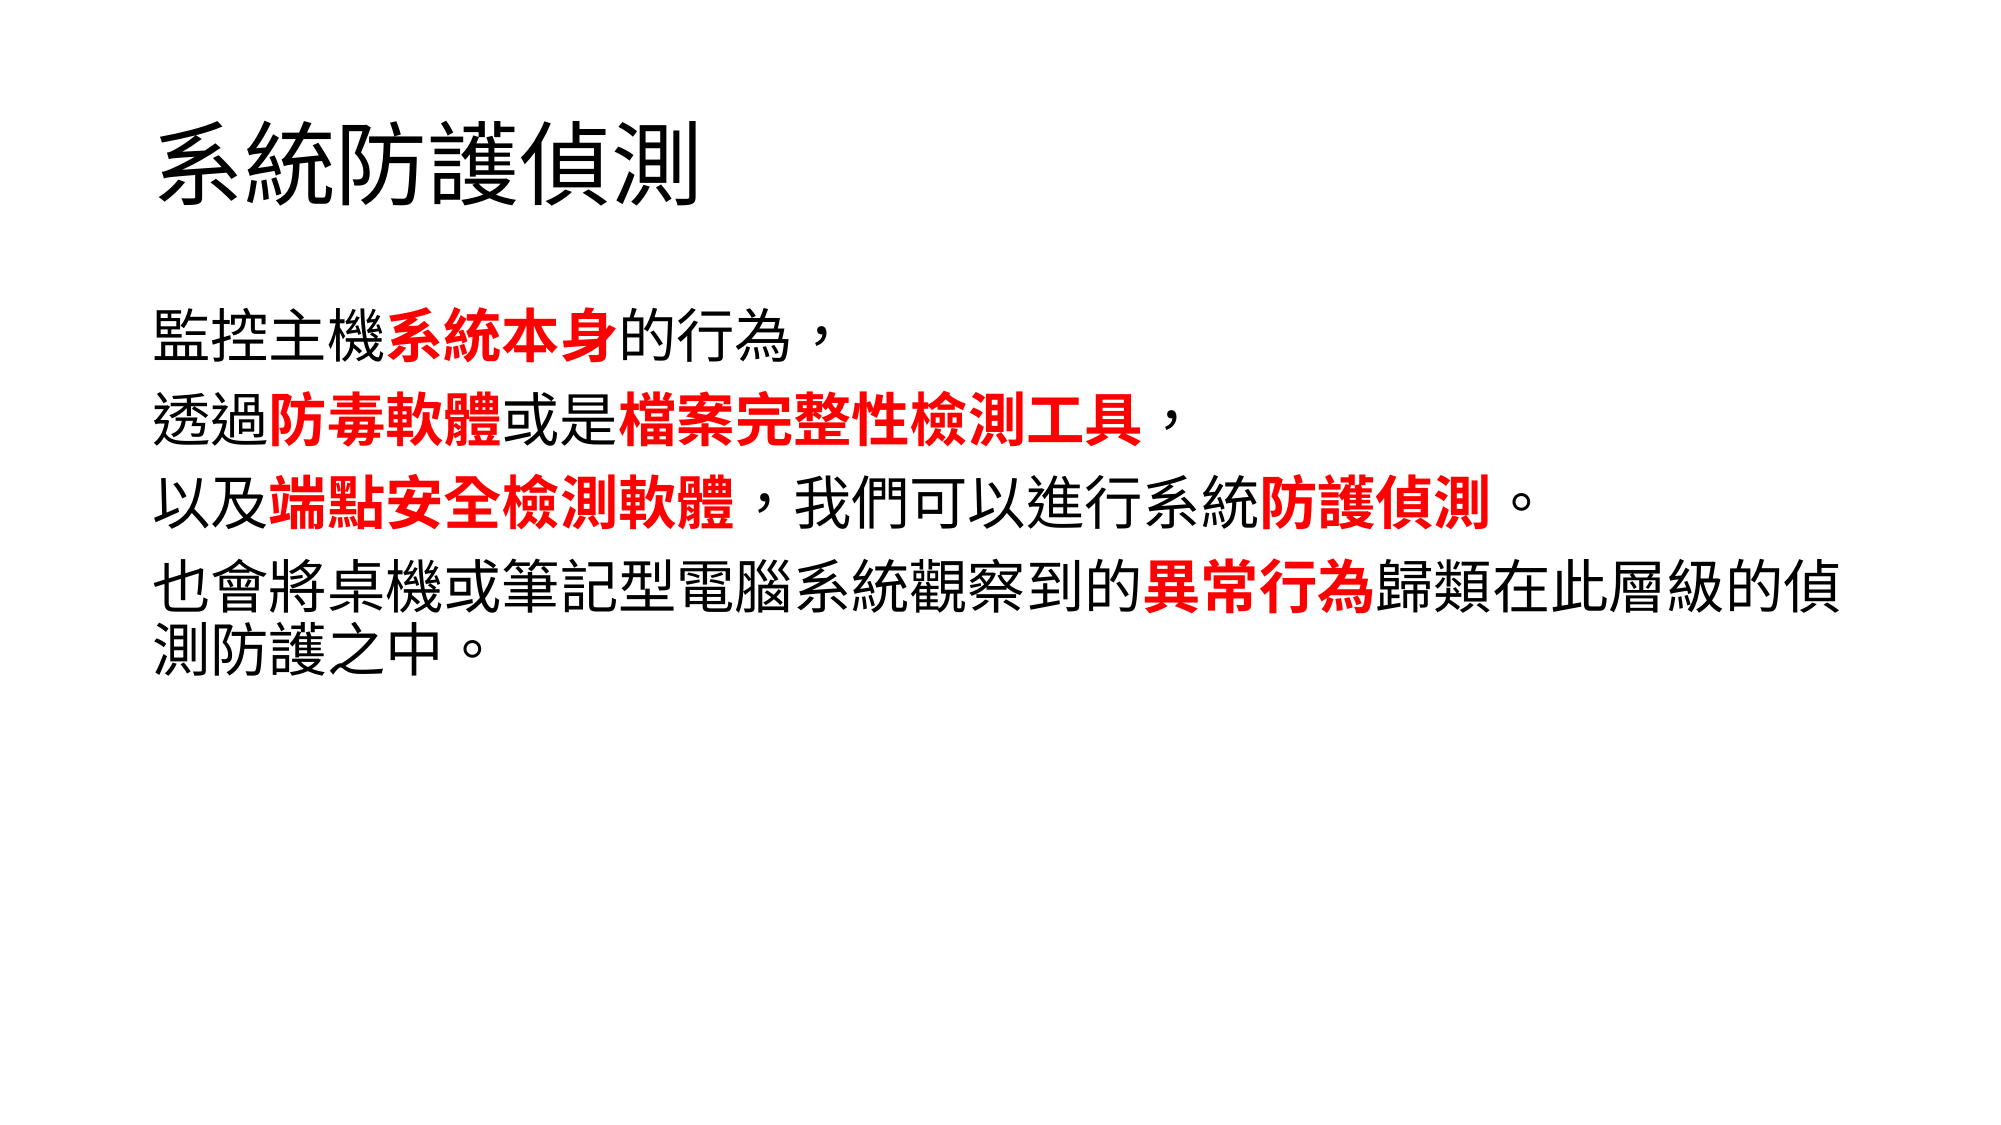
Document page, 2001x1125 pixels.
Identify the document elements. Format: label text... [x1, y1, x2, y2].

title 系統防護偵測 [137, 59, 1863, 278]
list 監控主機系統本身的行為， 透過防毒軟體或是檔案完整性檢測工具， 以及端點安全檢測軟體，我們可以進行系統防護偵測。 也會將桌機或筆記型電腦系統觀察到的異常行為歸類在此層級的偵測防護之中。 [137, 299, 1863, 1014]
